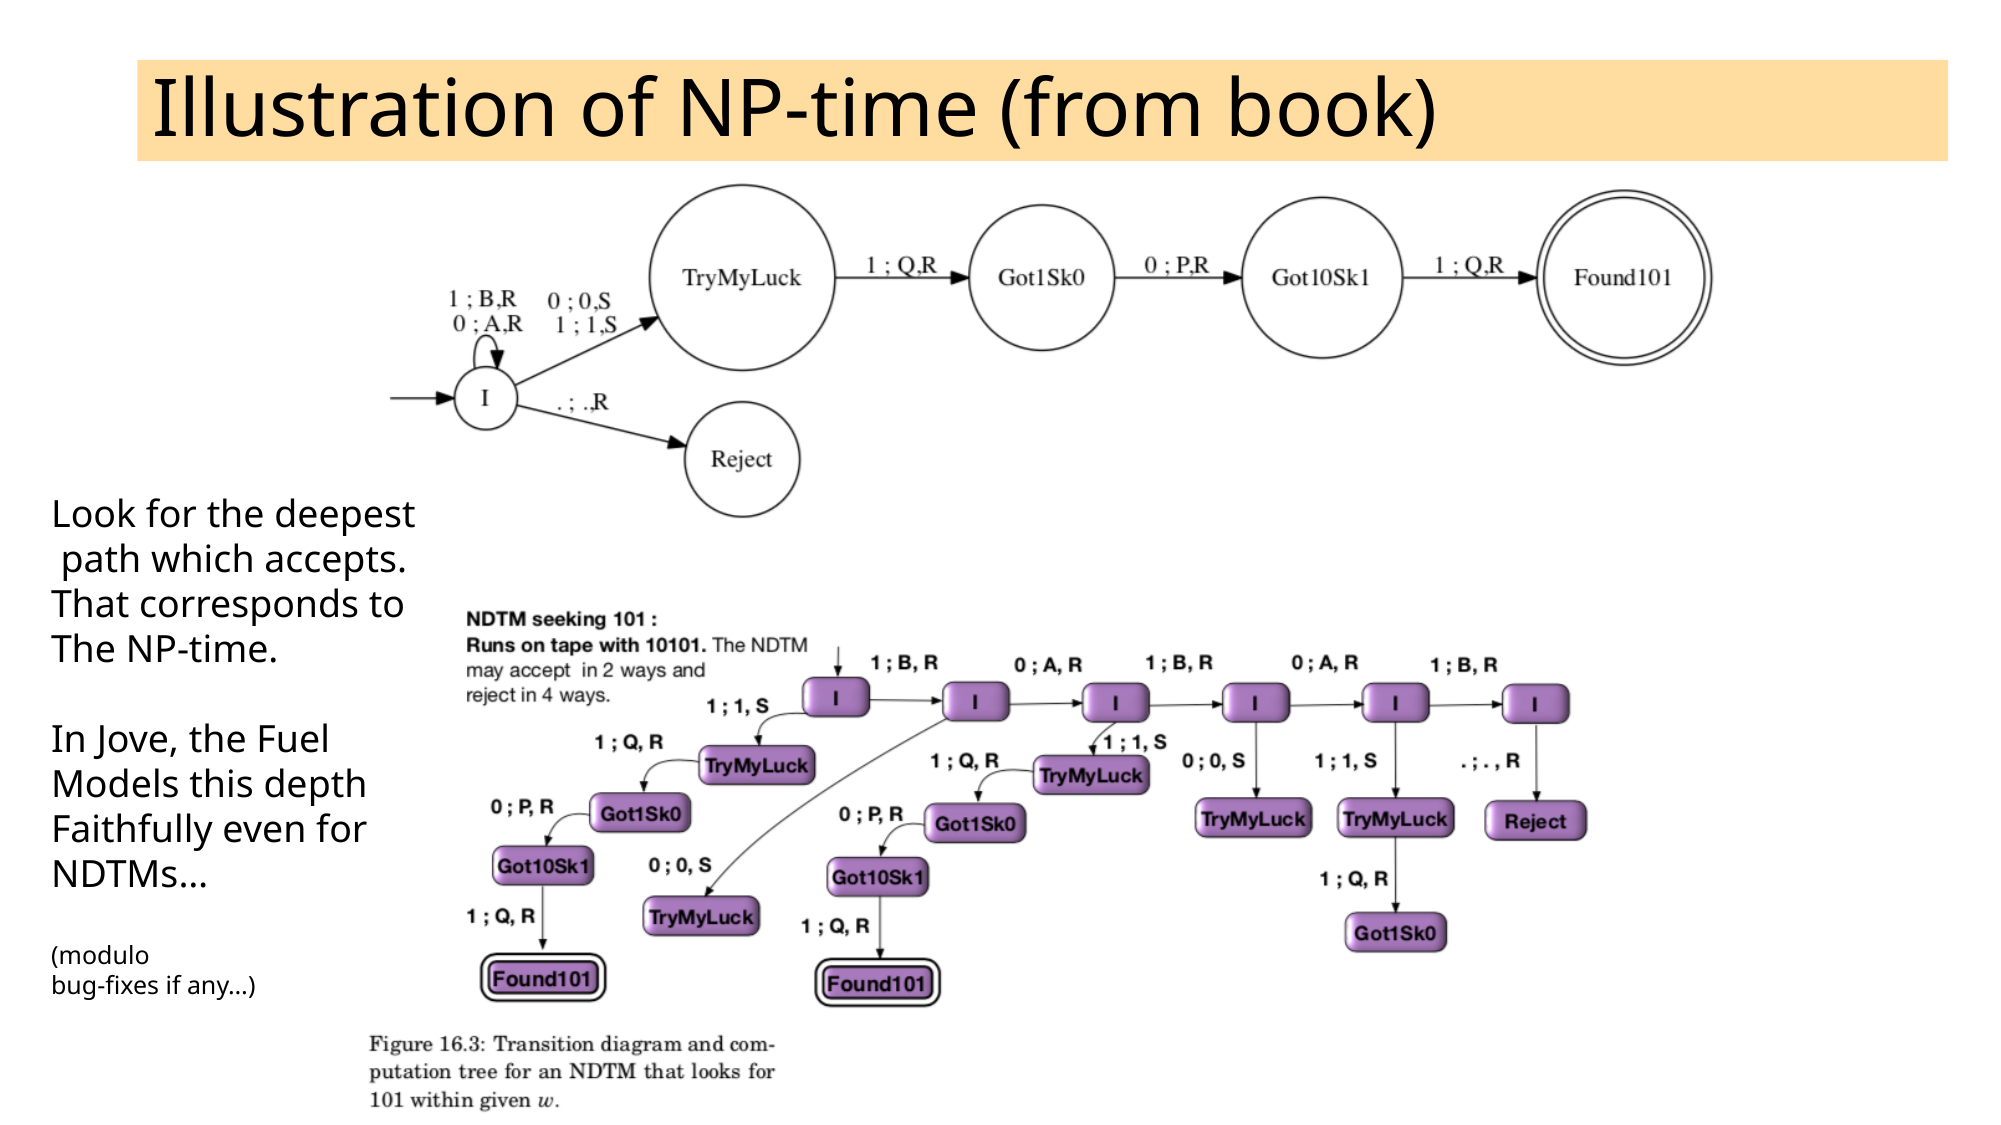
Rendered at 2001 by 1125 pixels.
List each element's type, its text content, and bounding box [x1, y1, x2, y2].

title Illustration of NP-time (from book) [137, 59, 1949, 162]
picture [364, 161, 1722, 1123]
text_box Look for the deepest path which accepts. That corresponds to The NP-time. In Jove, the Fuel Models this depth Faithfully even for NDTMs… (modulo bug-fixes if any…) [36, 482, 364, 1007]
